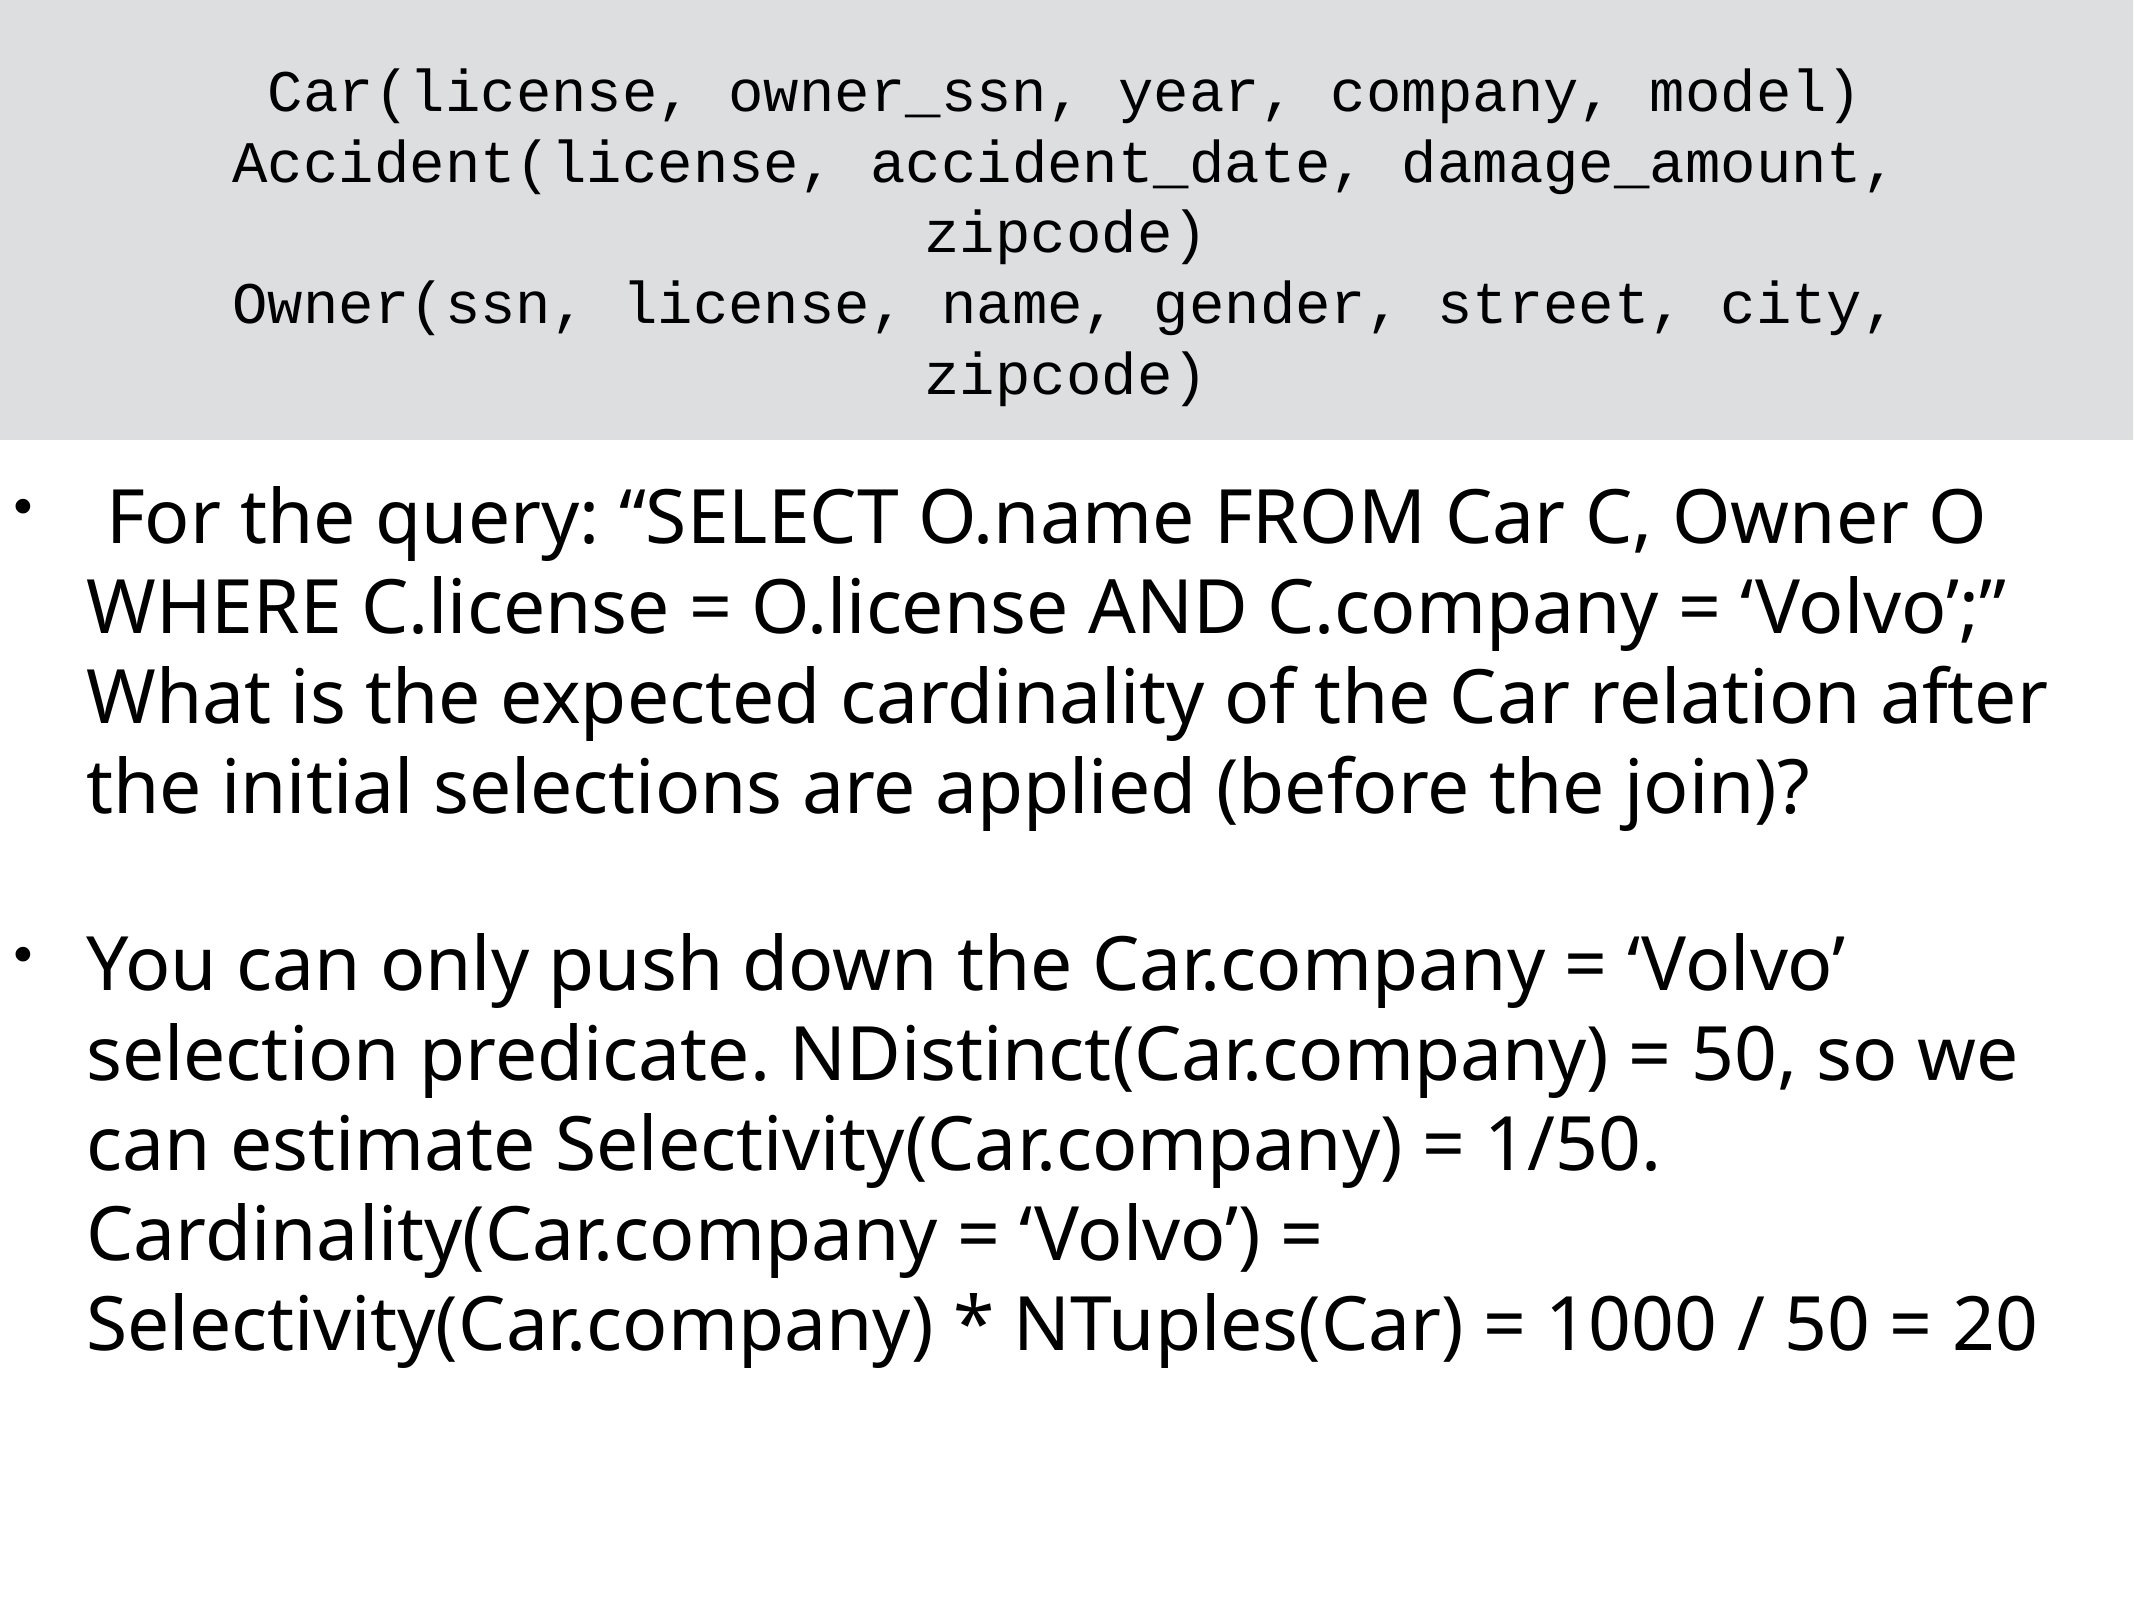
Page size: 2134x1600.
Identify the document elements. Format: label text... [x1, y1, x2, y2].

title Car(license, owner_ssn, year, company, model) Accident(license, accident_date, damage_amount, zipcode) Owner(ssn, license, name, gender, street, city, zipcode) [155, 51, 1978, 407]
text_box [0, 0, 2134, 440]
list For the query: “SELECT O.name FROM Car C, Owner O WHERE C.license = O.license AND C.company = ‘Volvo’;” What is the expected cardinality of the Car relation after the initial selections are applied (before the join)? You can only push down the Car.company = ‘Volvo’ selection predicate. NDistinct(Car.company) = 50, so we can estimate Selectivity(Car.company) = 1/50. Cardinality(Car.company = ‘Volvo’) = Selectivity(Car.company) * NTuples(Car) = 1000 / 50 = 20 [12, 467, 2121, 1500]
